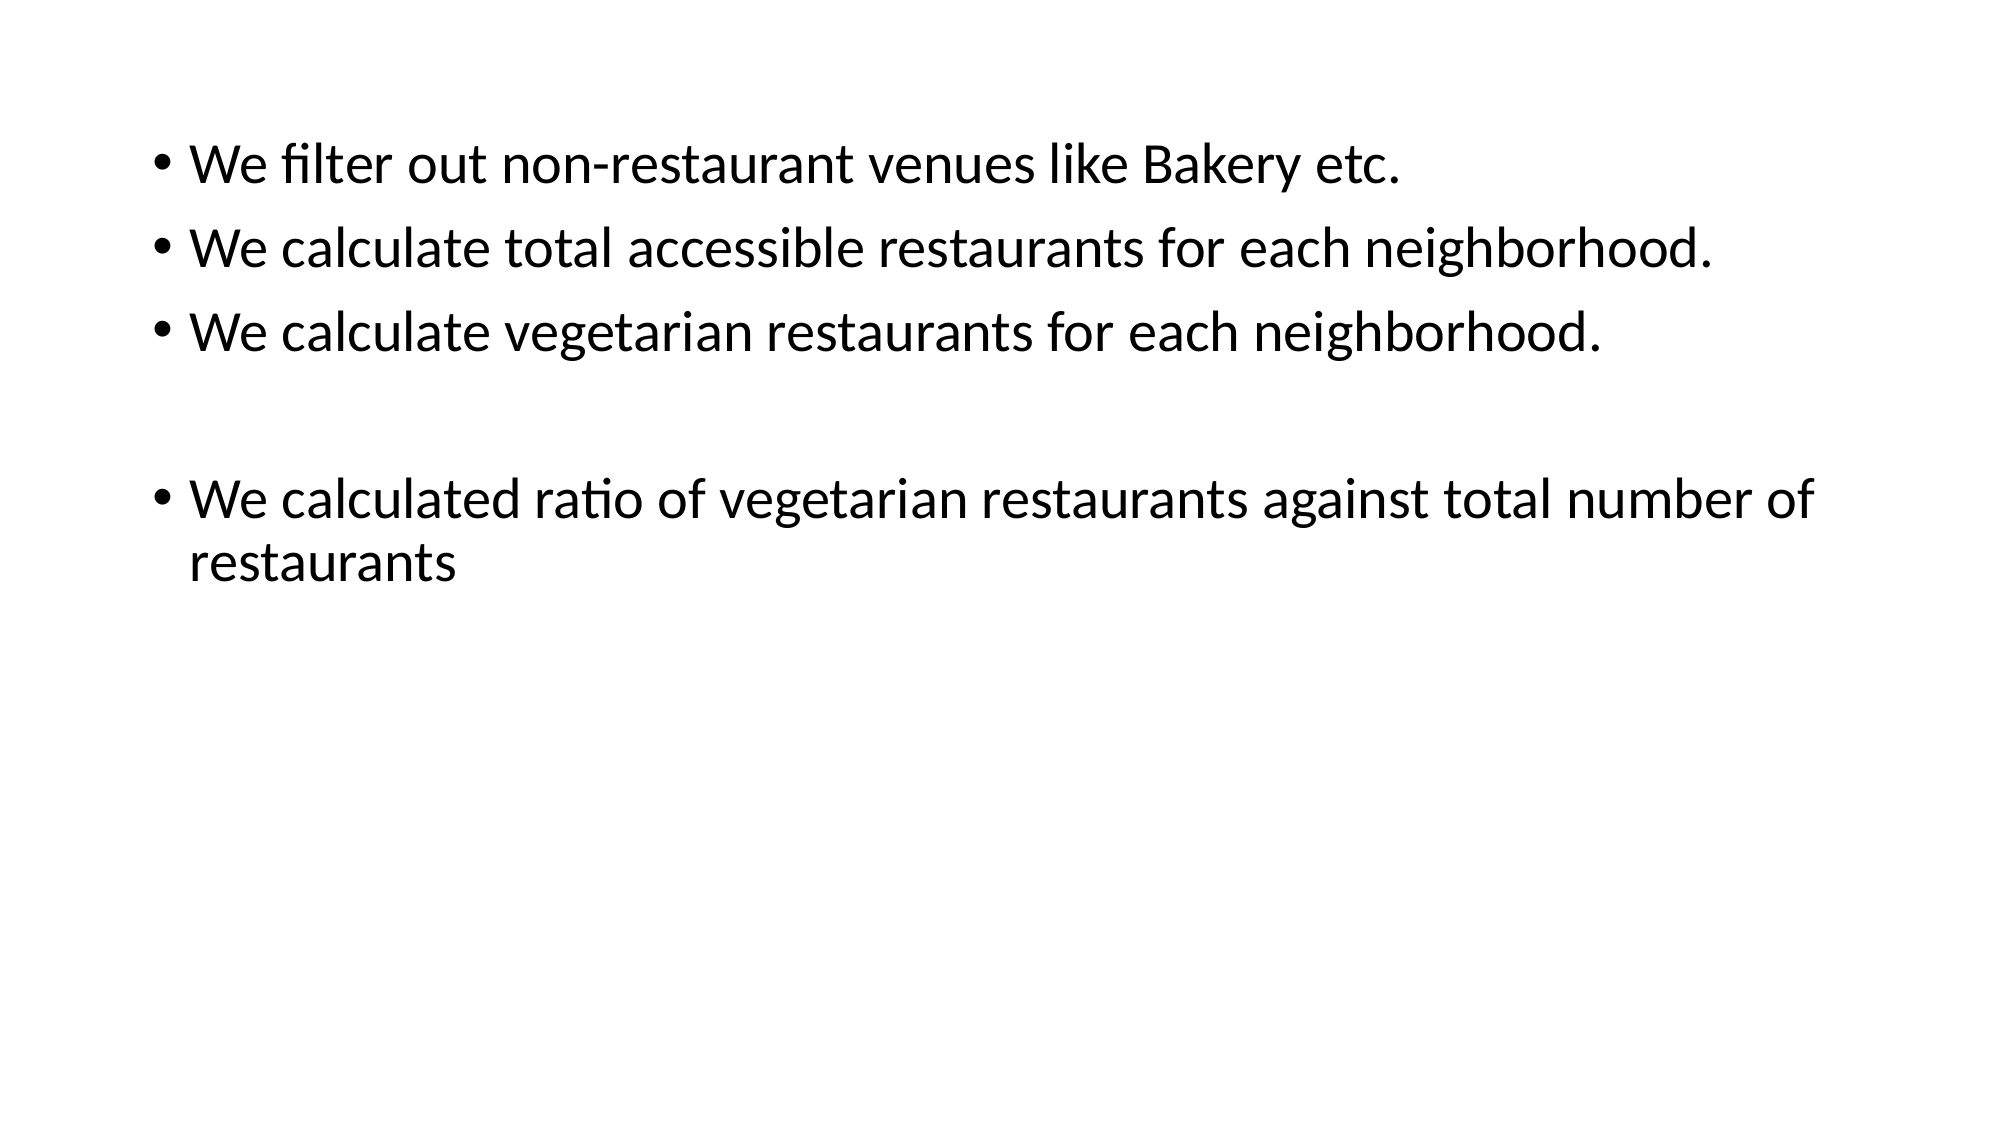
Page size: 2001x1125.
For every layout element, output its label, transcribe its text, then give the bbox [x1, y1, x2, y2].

list We filter out non-restaurant venues like Bakery etc. We calculate total accessible restaurants for each neighborhood. We calculate vegetarian restaurants for each neighborhood. We calculated ratio of vegetarian restaurants against total number of restaurants [137, 125, 1863, 1014]
